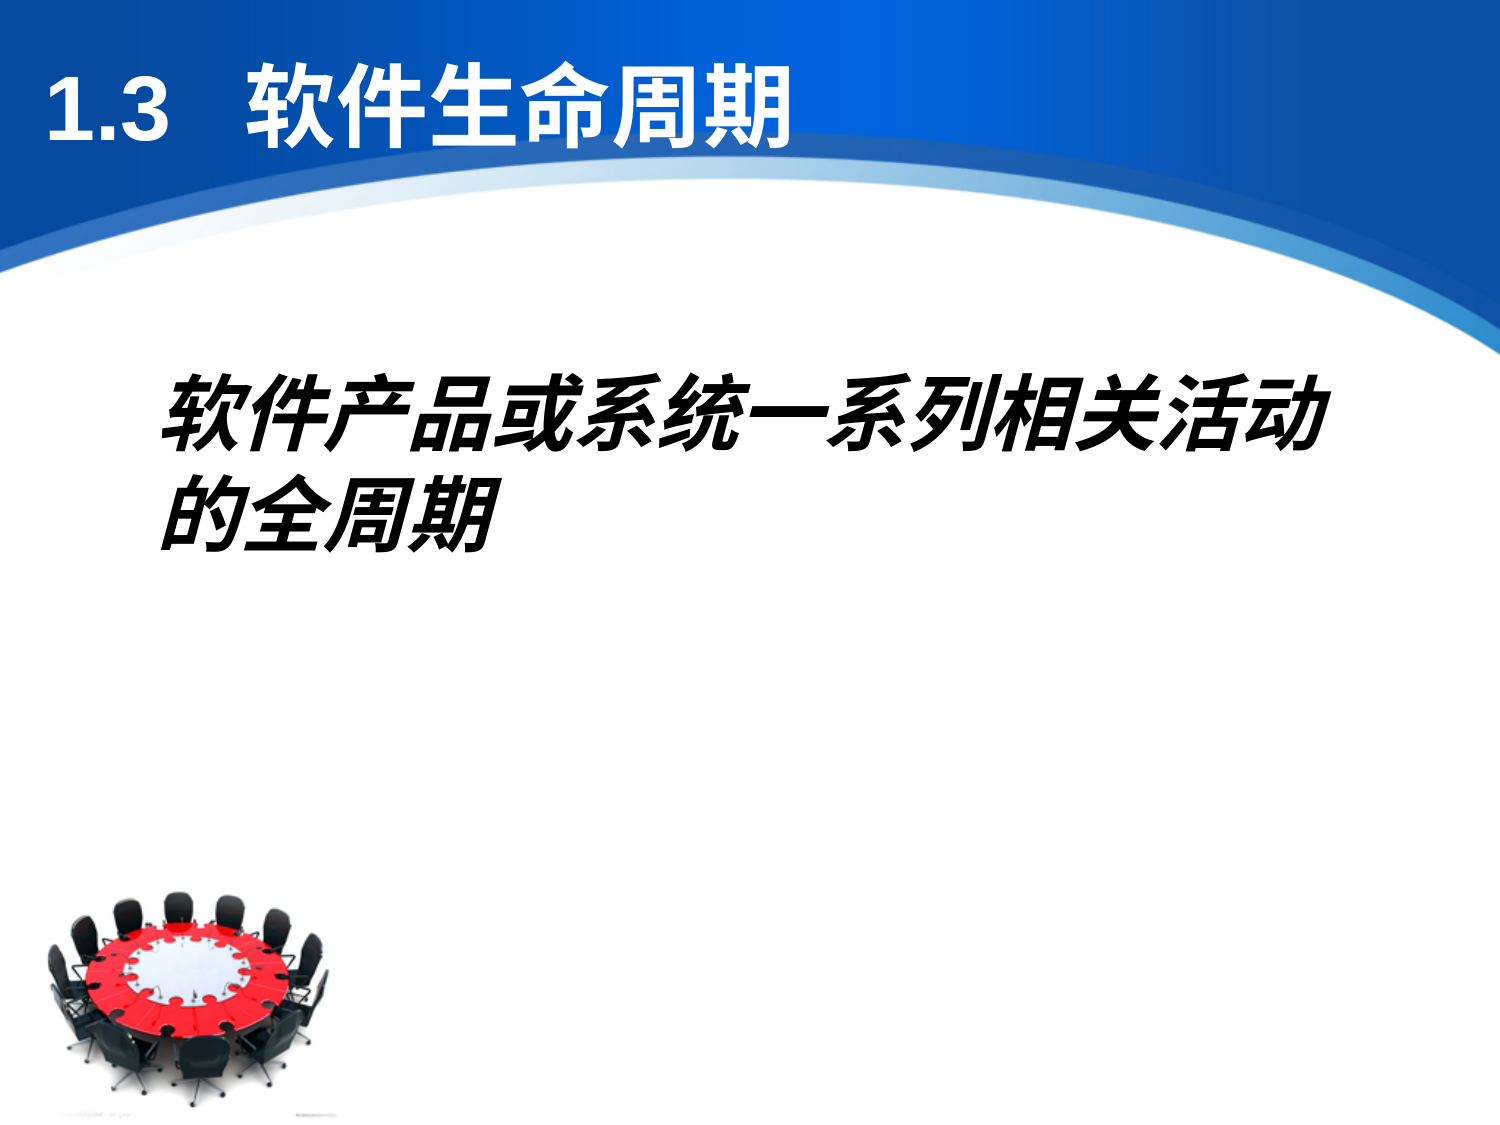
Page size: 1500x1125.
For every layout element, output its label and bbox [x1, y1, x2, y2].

text_box [40, 40, 1405, 572]
picture [0, 0, 1500, 1125]
